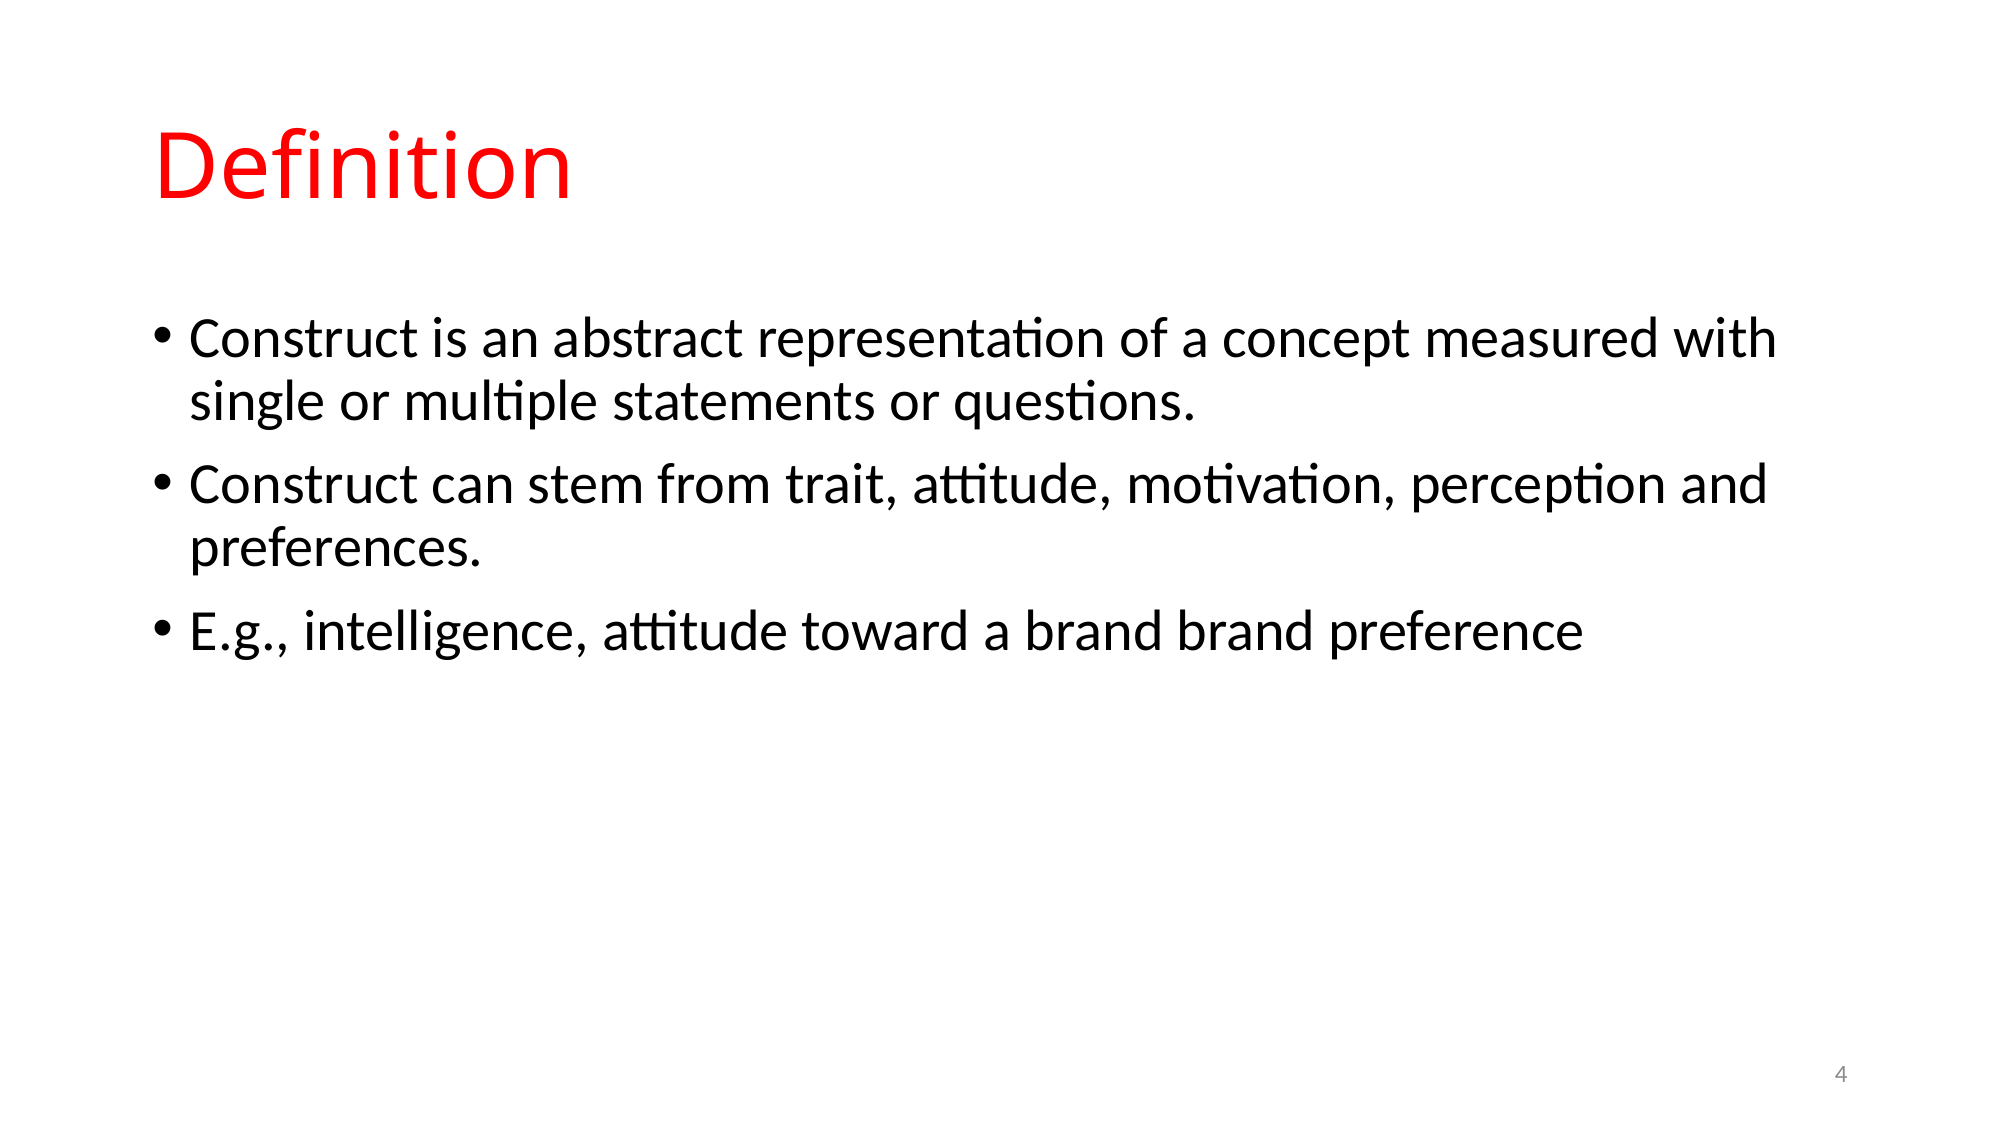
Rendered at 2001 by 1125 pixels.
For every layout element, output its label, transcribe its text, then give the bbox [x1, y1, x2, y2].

slide_number 4 [1412, 1042, 1863, 1103]
list Construct is an abstract representation of a concept measured with single or multiple statements or questions. Construct can stem from trait, attitude, motivation, perception and preferences. E.g., intelligence, attitude toward a brand brand preference [137, 299, 1863, 1014]
title Definition [137, 59, 1863, 278]
